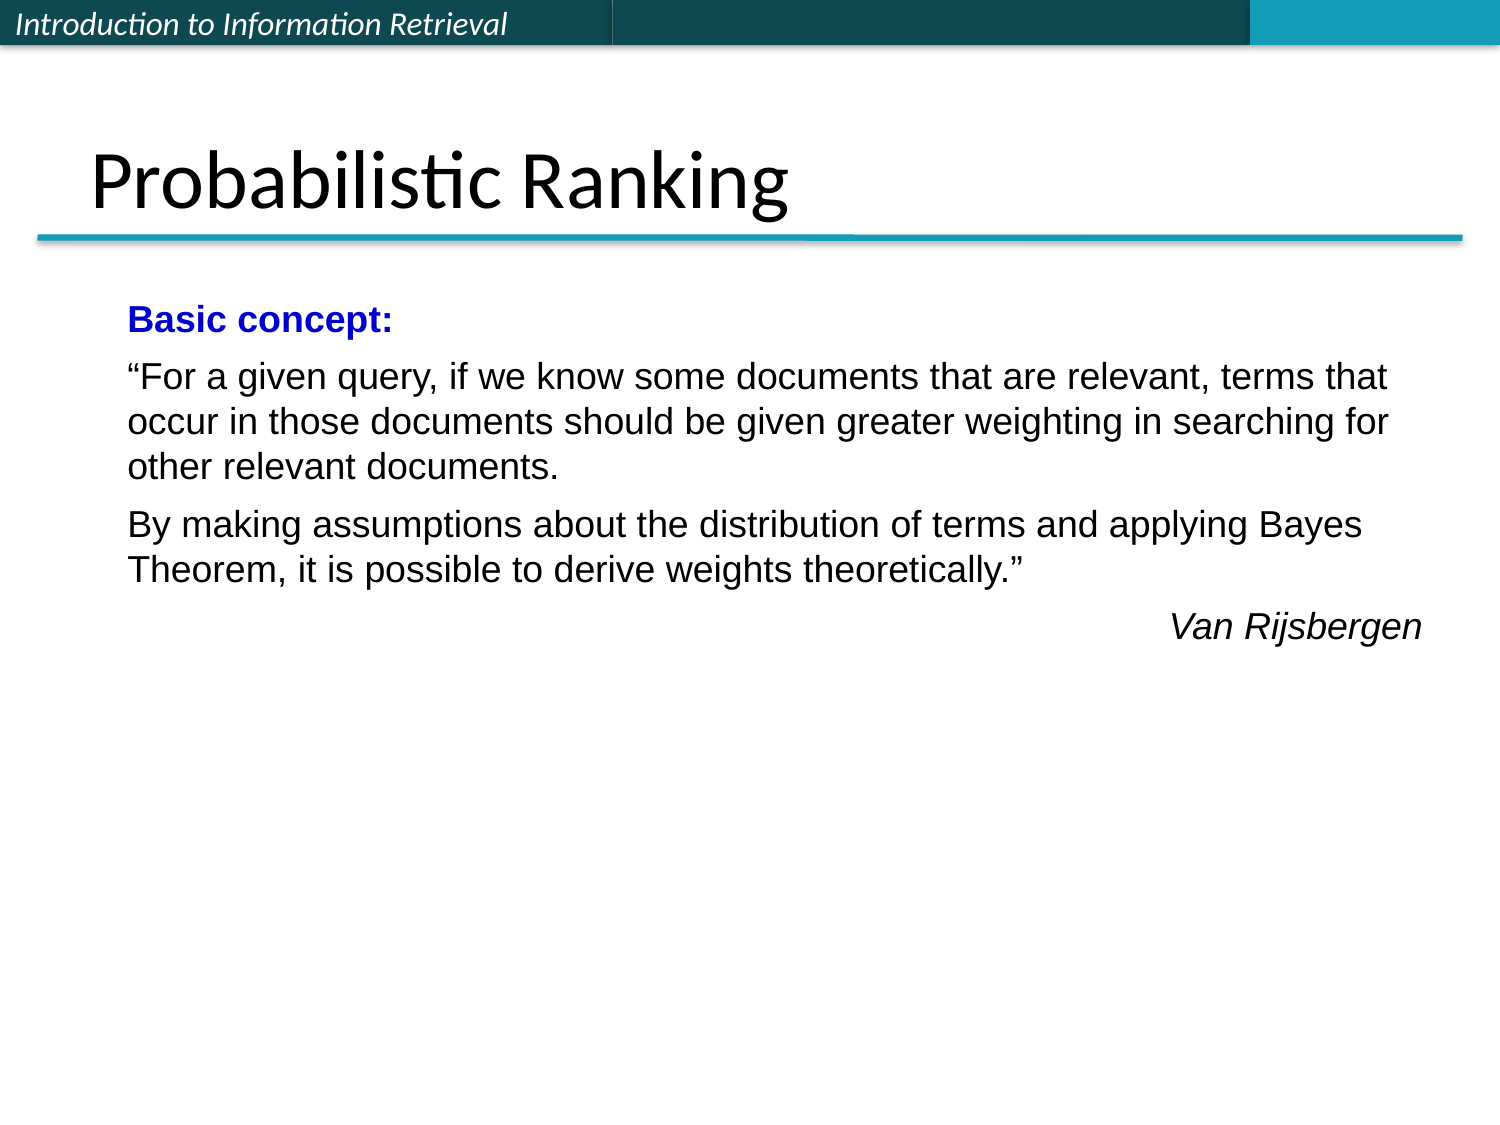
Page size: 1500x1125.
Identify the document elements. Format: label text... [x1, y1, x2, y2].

text_box Basic concept: “For a given query, if we know some documents that are relevant, terms that occur in those documents should be given greater weighting in searching for other relevant documents. By making assumptions about the distribution of terms and applying Bayes Theorem, it is possible to derive weights theoretically.” Van Rijsbergen [112, 287, 1438, 655]
title Probabilistic Ranking [75, 45, 1425, 233]
